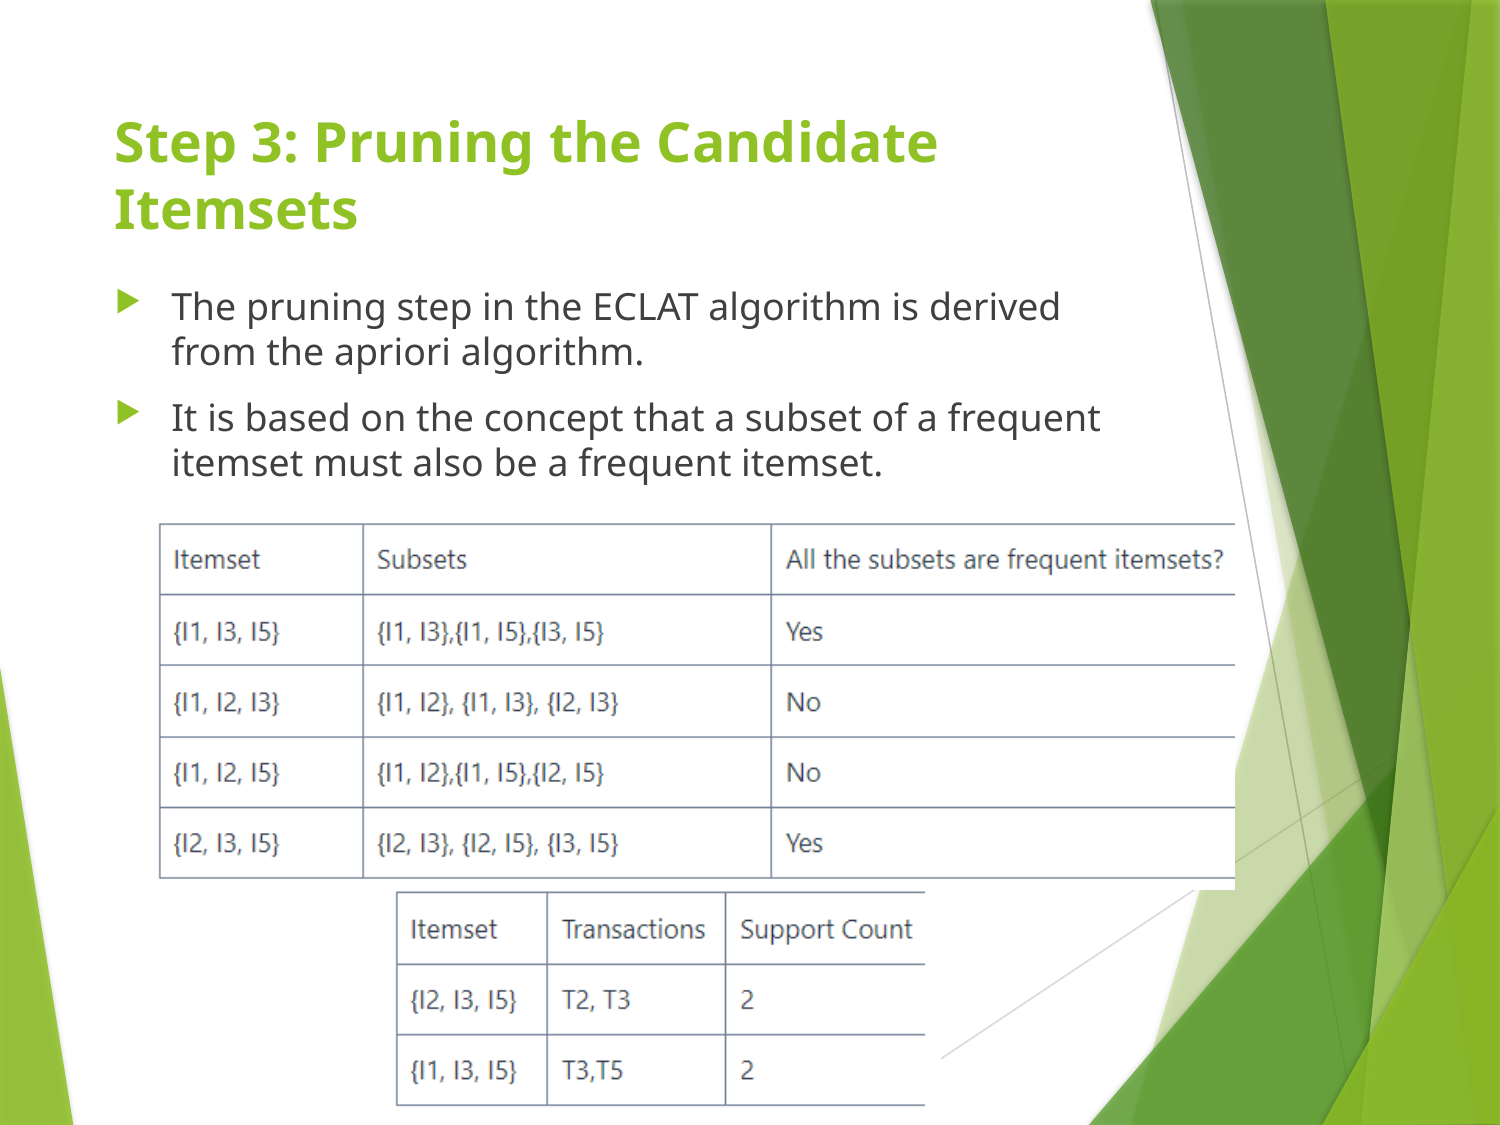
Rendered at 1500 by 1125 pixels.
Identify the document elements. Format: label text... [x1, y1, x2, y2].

picture [149, 496, 1235, 1125]
title Step 3: Pruning the Candidate Itemsets [99, 99, 1142, 275]
list The pruning step in the ECLAT algorithm is derived from the apriori algorithm. It is based on the concept that a subset of a frequent itemset must also be a frequent itemset. [99, 275, 1142, 912]
